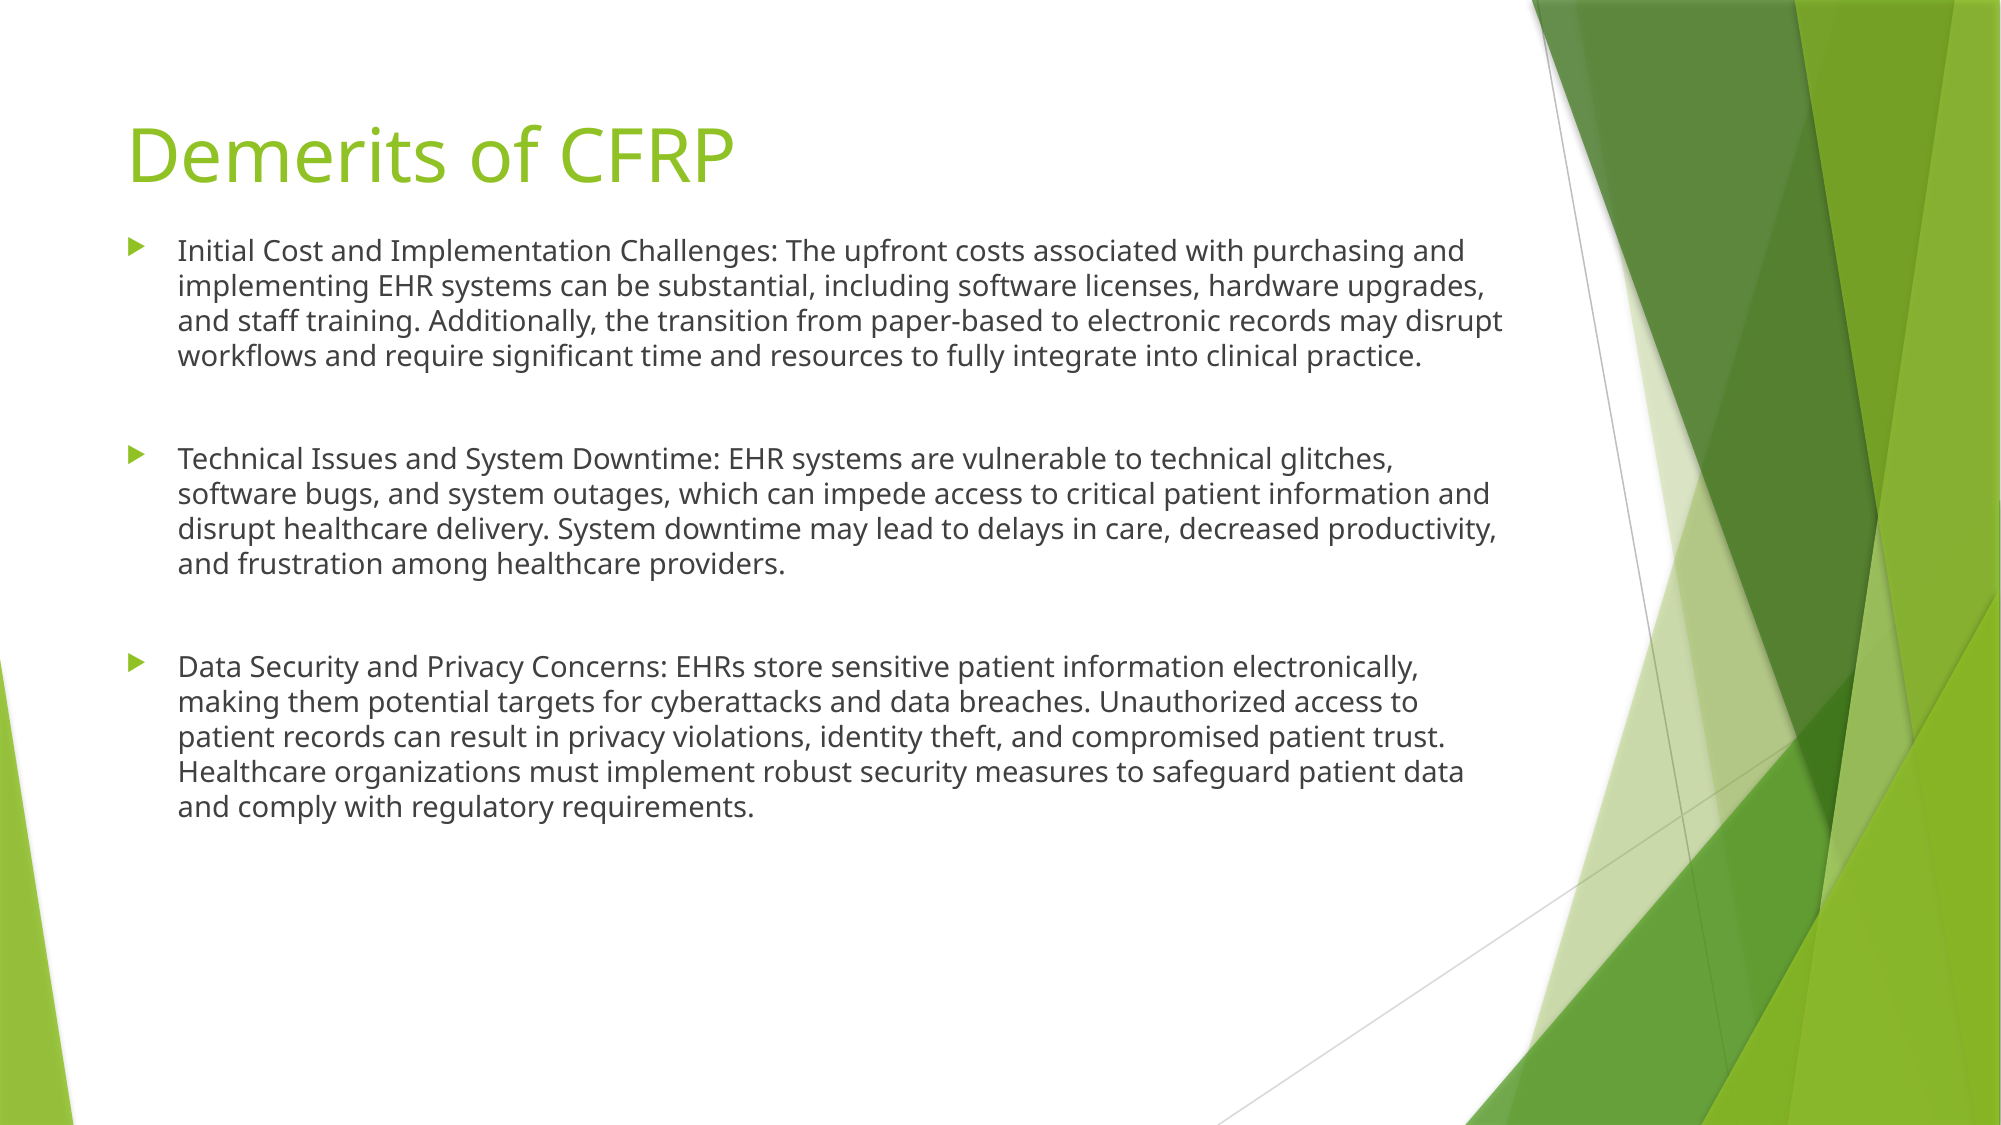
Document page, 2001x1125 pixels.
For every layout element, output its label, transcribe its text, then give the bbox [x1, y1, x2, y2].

title Demerits of CFRP [111, 99, 1522, 224]
list Initial Cost and Implementation Challenges: The upfront costs associated with purchasing and implementing EHR systems can be substantial, including software licenses, hardware upgrades, and staff training. Additionally, the transition from paper-based to electronic records may disrupt workflows and require significant time and resources to fully integrate into clinical practice. Technical Issues and System Downtime: EHR systems are vulnerable to technical glitches, software bugs, and system outages, which can impede access to critical patient information and disrupt healthcare delivery. System downtime may lead to delays in care, decreased productivity, and frustration among healthcare providers. Data Security and Privacy Concerns: EHRs store sensitive patient information electronically, making them potential targets for cyberattacks and data breaches. Unauthorized access to patient records can result in privacy violations, identity theft, and compromised patient trust. Healthcare organizations must implement robust security measures to safeguard patient data and comply with regulatory requirements. [111, 224, 1522, 862]
